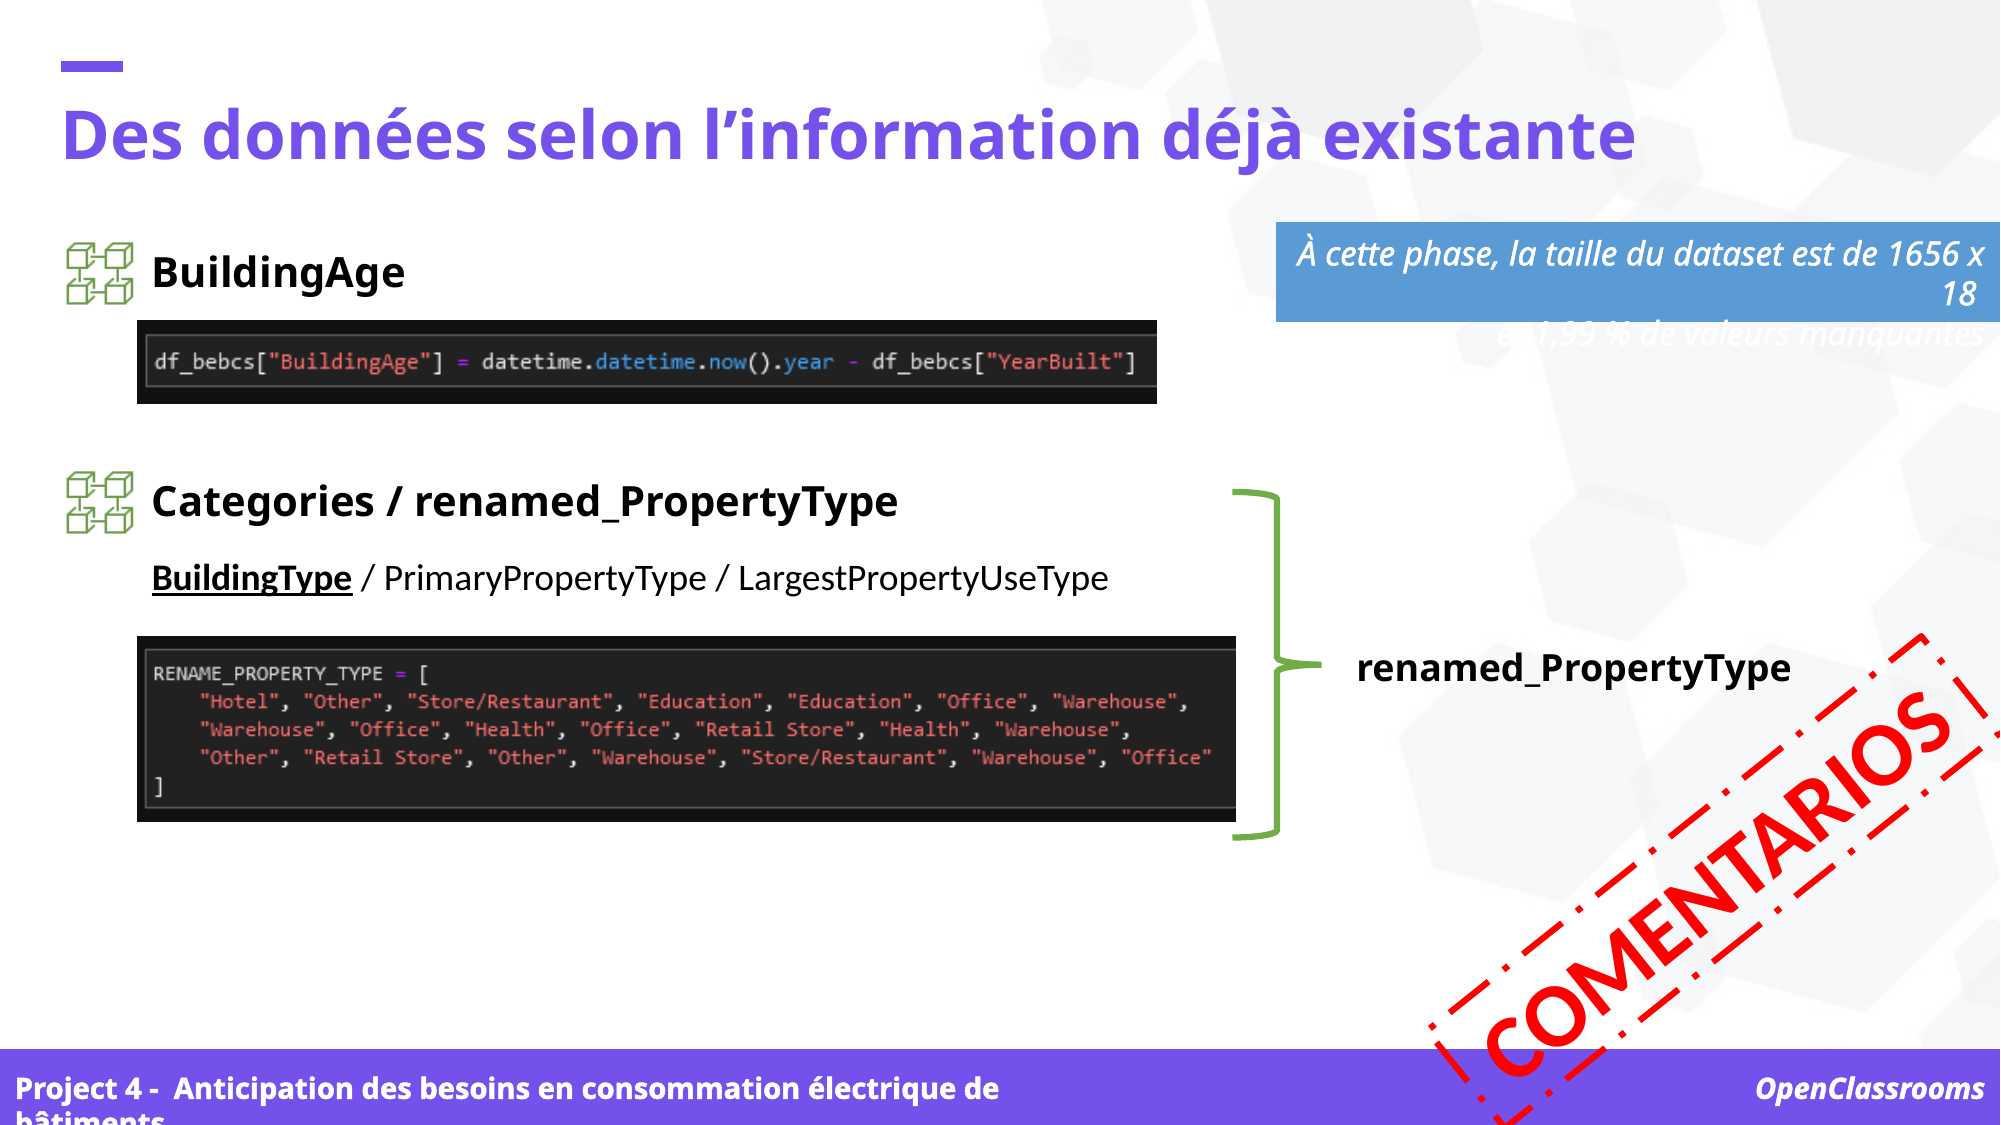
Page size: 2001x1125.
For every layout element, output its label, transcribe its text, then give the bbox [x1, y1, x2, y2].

text_box [1511, 1049, 2000, 1125]
text_box OpenClassrooms [1729, 1062, 2000, 1112]
text_box Categories / renamed_PropertyType [138, 467, 1361, 533]
picture [0, 0, 2001, 1125]
text_box Des données selon l’information déjà existante [45, 70, 1863, 206]
text_box renamed_PropertyType [1341, 636, 1886, 696]
text_box COMENTARIOS [1427, 636, 2000, 1125]
text_box [0, 1049, 1501, 1125]
text_box BuildingType / PrimaryPropertyType / LargestPropertyUseType [137, 545, 1194, 606]
text_box À cette phase, la taille du dataset est de 1656 x 18 et 1,99 % de valeurs manquantes [1277, 224, 2000, 360]
text_box BuildingAge [138, 238, 446, 303]
text_box Project 4 - Anticipation des besoins en consommation électrique de bâtiments [0, 1062, 1107, 1125]
text_box [61, 61, 123, 72]
text_box [1232, 491, 1322, 839]
